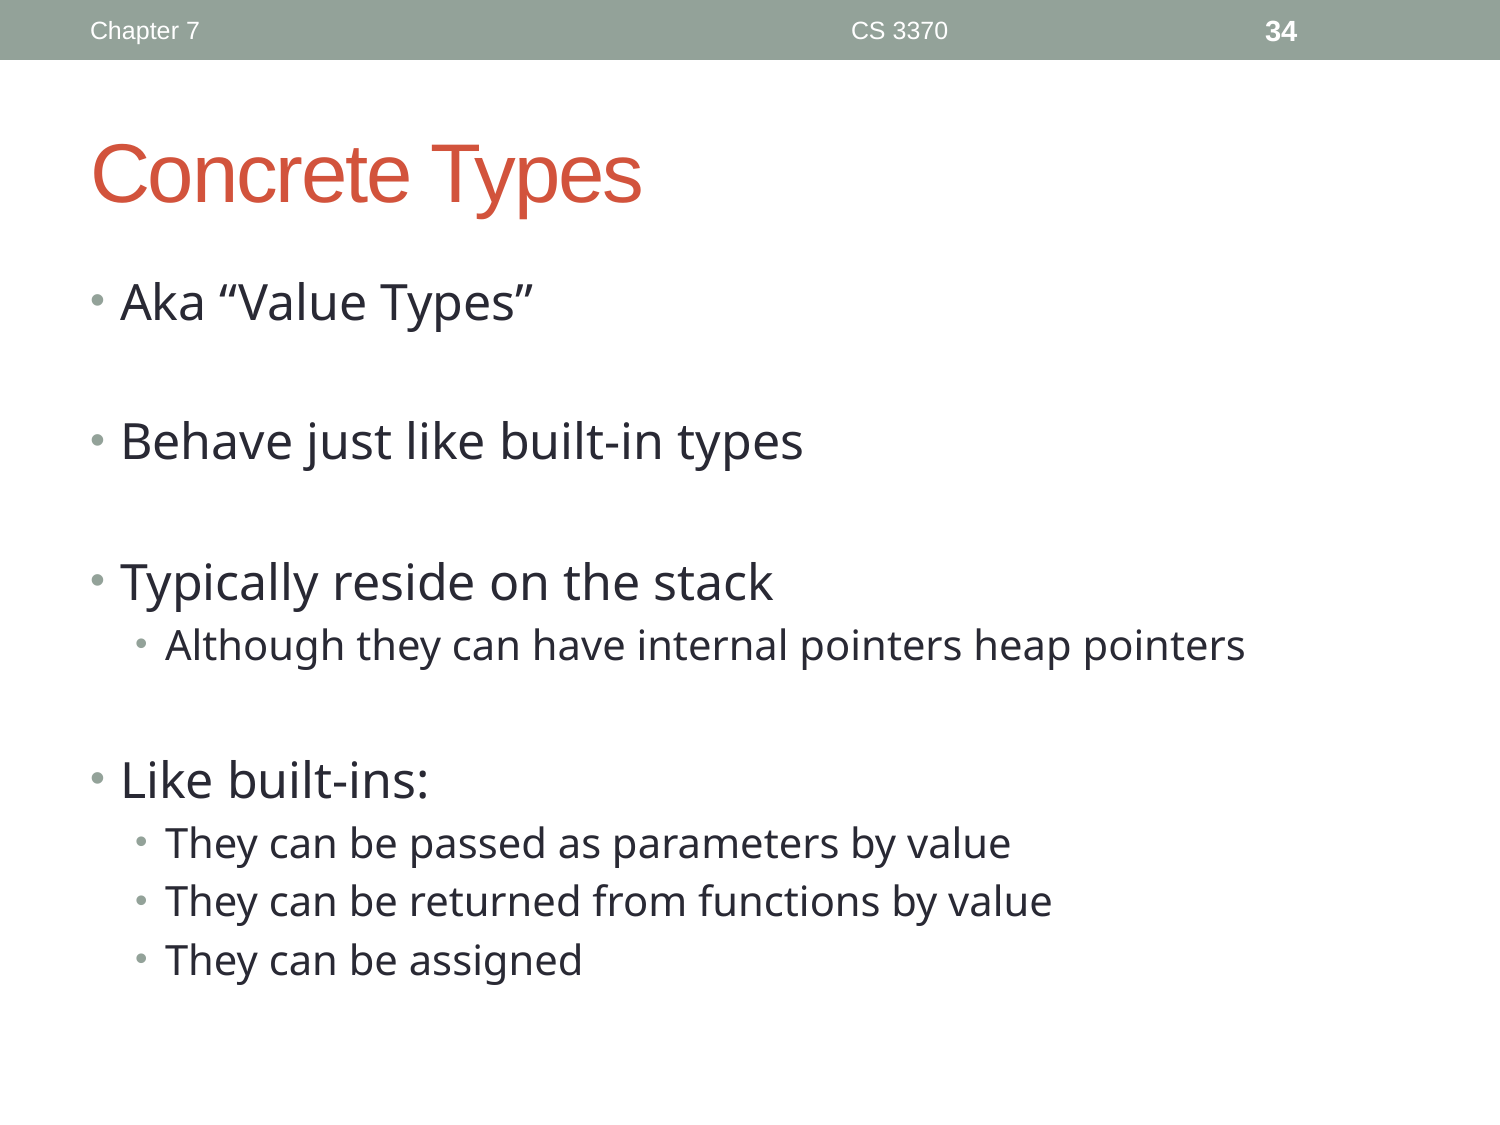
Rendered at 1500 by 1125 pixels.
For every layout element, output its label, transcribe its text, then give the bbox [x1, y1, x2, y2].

footer CS 3370 [562, 3, 1238, 57]
title Concrete Types [75, 87, 1425, 250]
slide_number Chapter 7 [75, 3, 550, 57]
list Aka “Value Types” Behave just like built-in types Typically reside on the stack Although they can have internal pointers heap pointers Like built-ins: They can be passed as parameters by value They can be returned from functions by value They can be assigned [75, 262, 1425, 1063]
slide_number 34 [1250, 3, 1425, 57]
